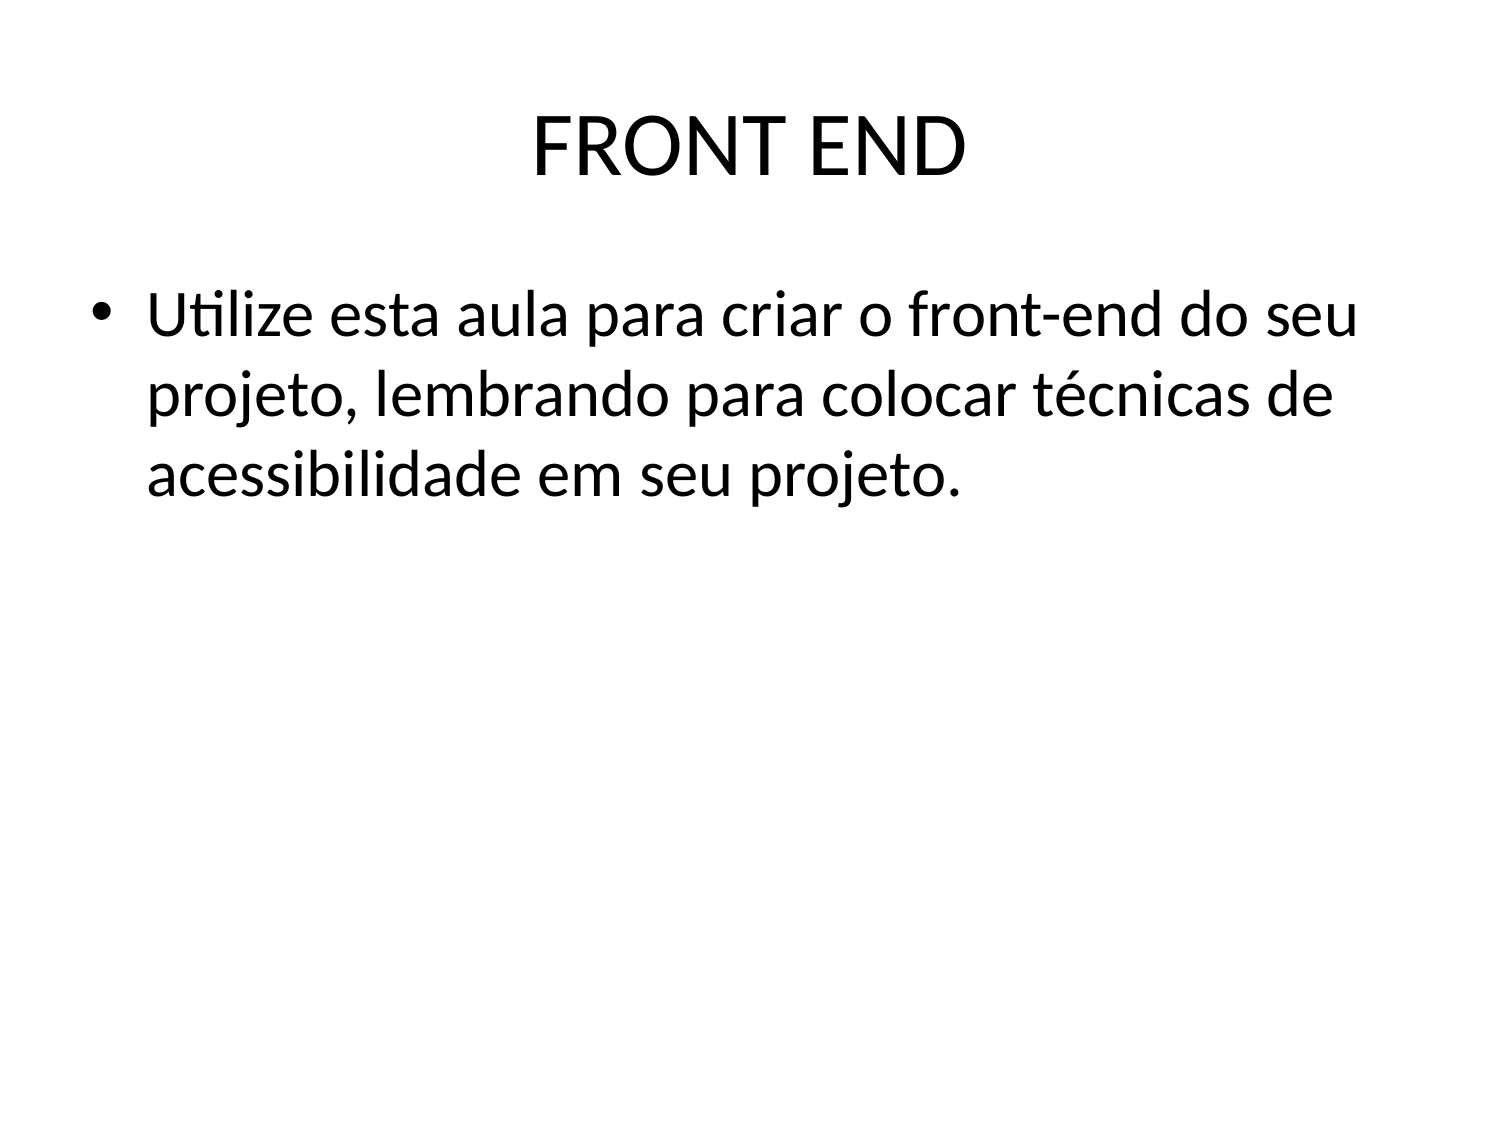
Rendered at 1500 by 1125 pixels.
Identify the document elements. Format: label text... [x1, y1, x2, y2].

title FRONT END [75, 45, 1425, 233]
list Utilize esta aula para criar o front-end do seu projeto, lembrando para colocar técnicas de acessibilidade em seu projeto. [75, 262, 1425, 1005]
